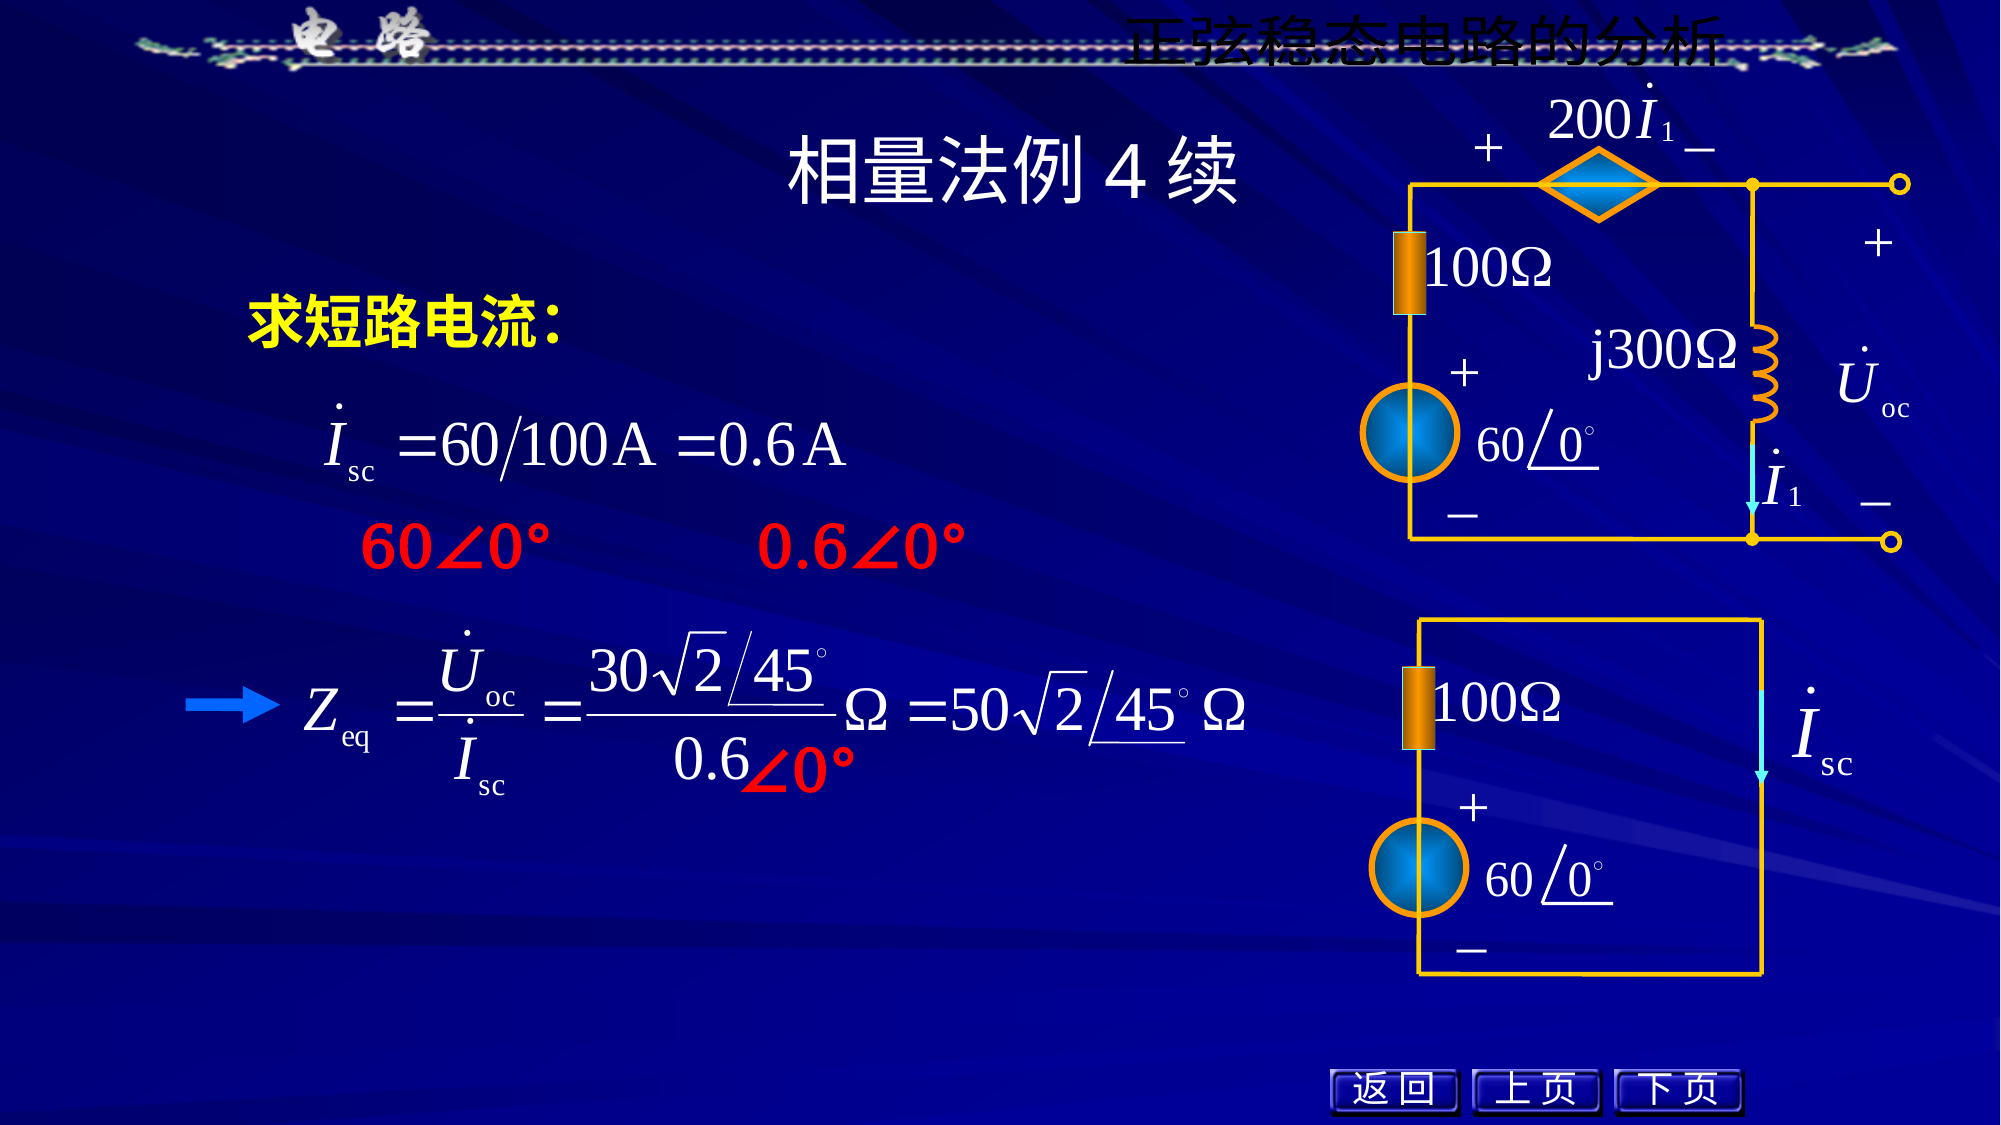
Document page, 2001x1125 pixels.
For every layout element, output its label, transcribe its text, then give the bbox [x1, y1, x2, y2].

text_box 求短路电流： [232, 278, 622, 363]
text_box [1371, 619, 1862, 975]
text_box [1472, 1057, 1603, 1119]
text_box 60∠0° 0.6∠0° [345, 501, 984, 587]
title 相量法例4续 [137, 59, 1357, 278]
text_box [1614, 1057, 1745, 1119]
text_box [314, 396, 853, 490]
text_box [294, 621, 1252, 805]
picture [0, 0, 2001, 1125]
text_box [1362, 42, 1914, 552]
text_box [1330, 1057, 1461, 1119]
text_box [185, 698, 281, 711]
